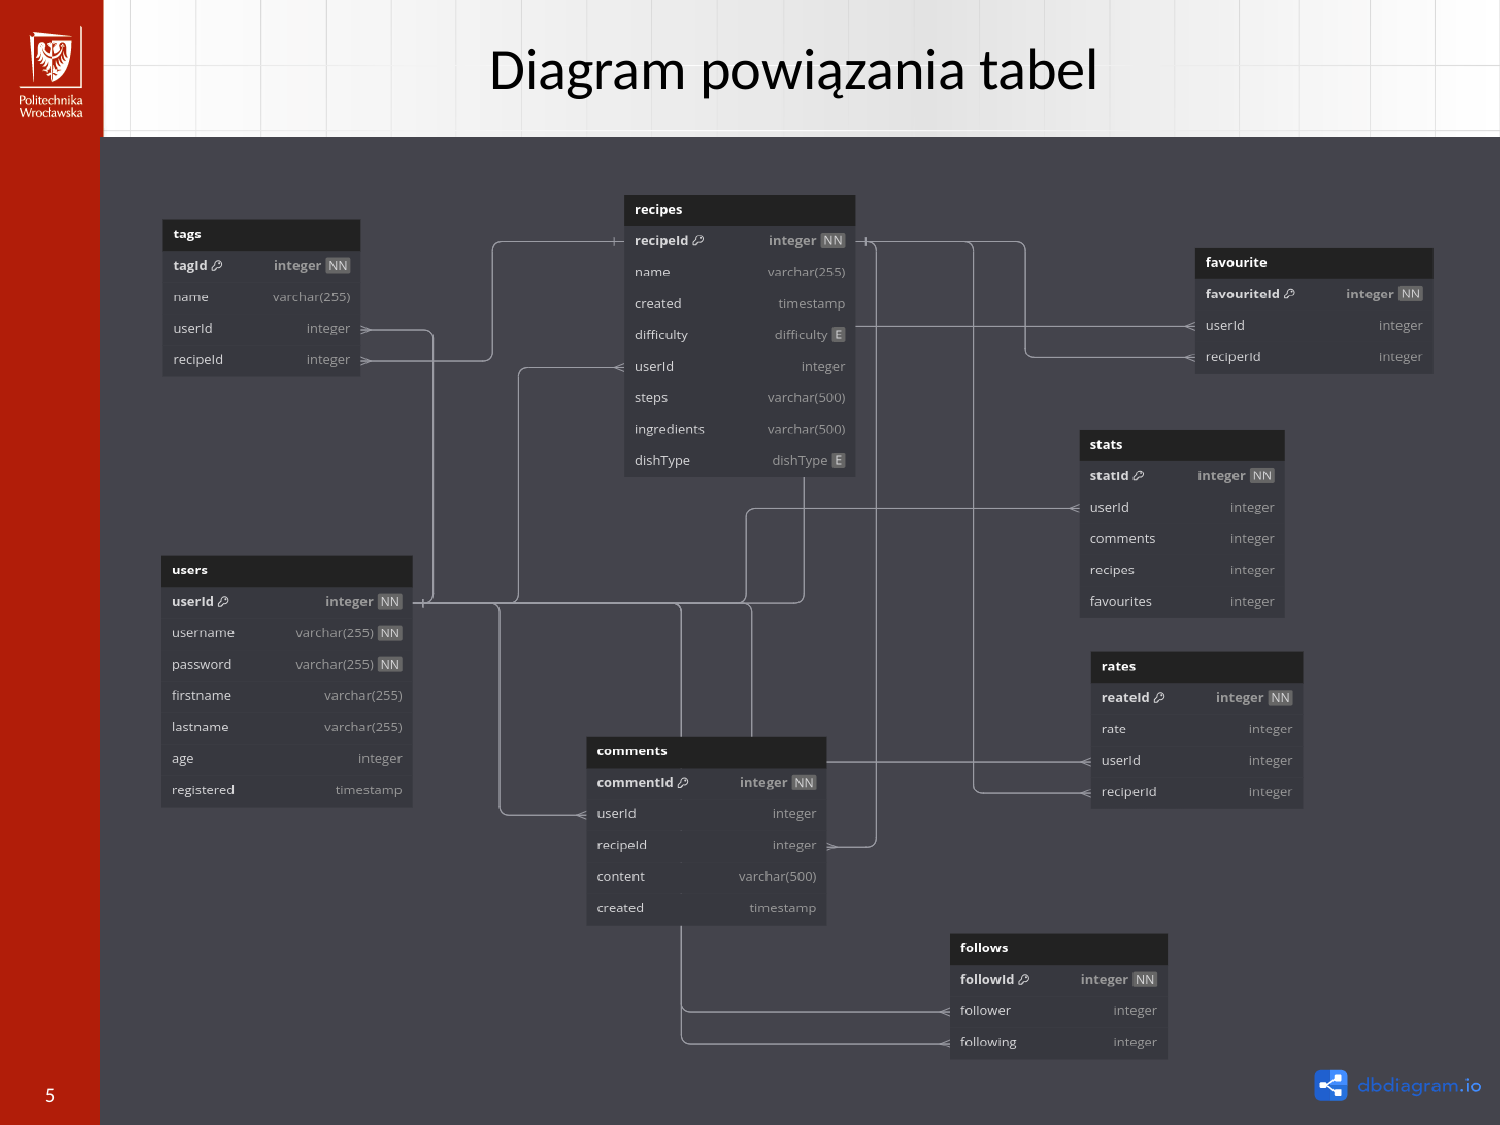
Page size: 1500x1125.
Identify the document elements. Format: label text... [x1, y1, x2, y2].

picture [0, 0, 1500, 1125]
list Diagram powiązania tabel [123, 0, 1480, 135]
